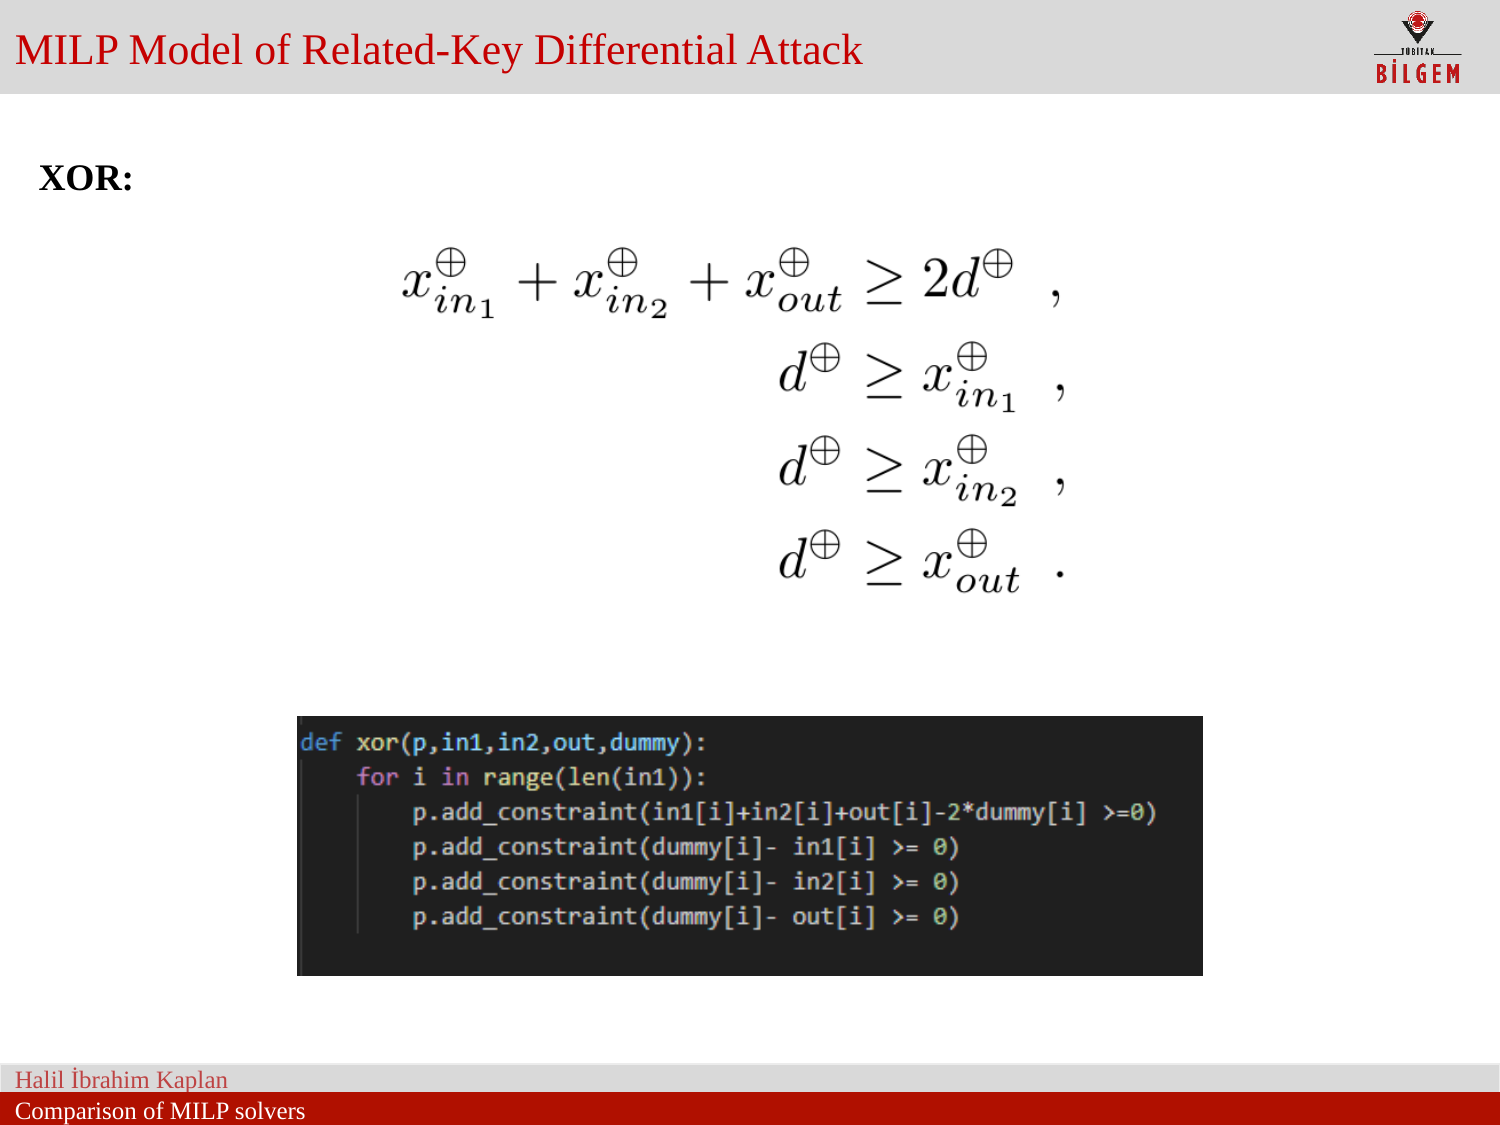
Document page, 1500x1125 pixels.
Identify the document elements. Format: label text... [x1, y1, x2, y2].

text_box Halil İbrahim Kaplan [0, 1063, 1500, 1092]
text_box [0, 0, 1500, 98]
text_box XOR: [23, 146, 258, 206]
text_box Comparison of MILP solvers [0, 1092, 1500, 1125]
picture [377, 231, 1122, 629]
picture [297, 716, 1203, 976]
